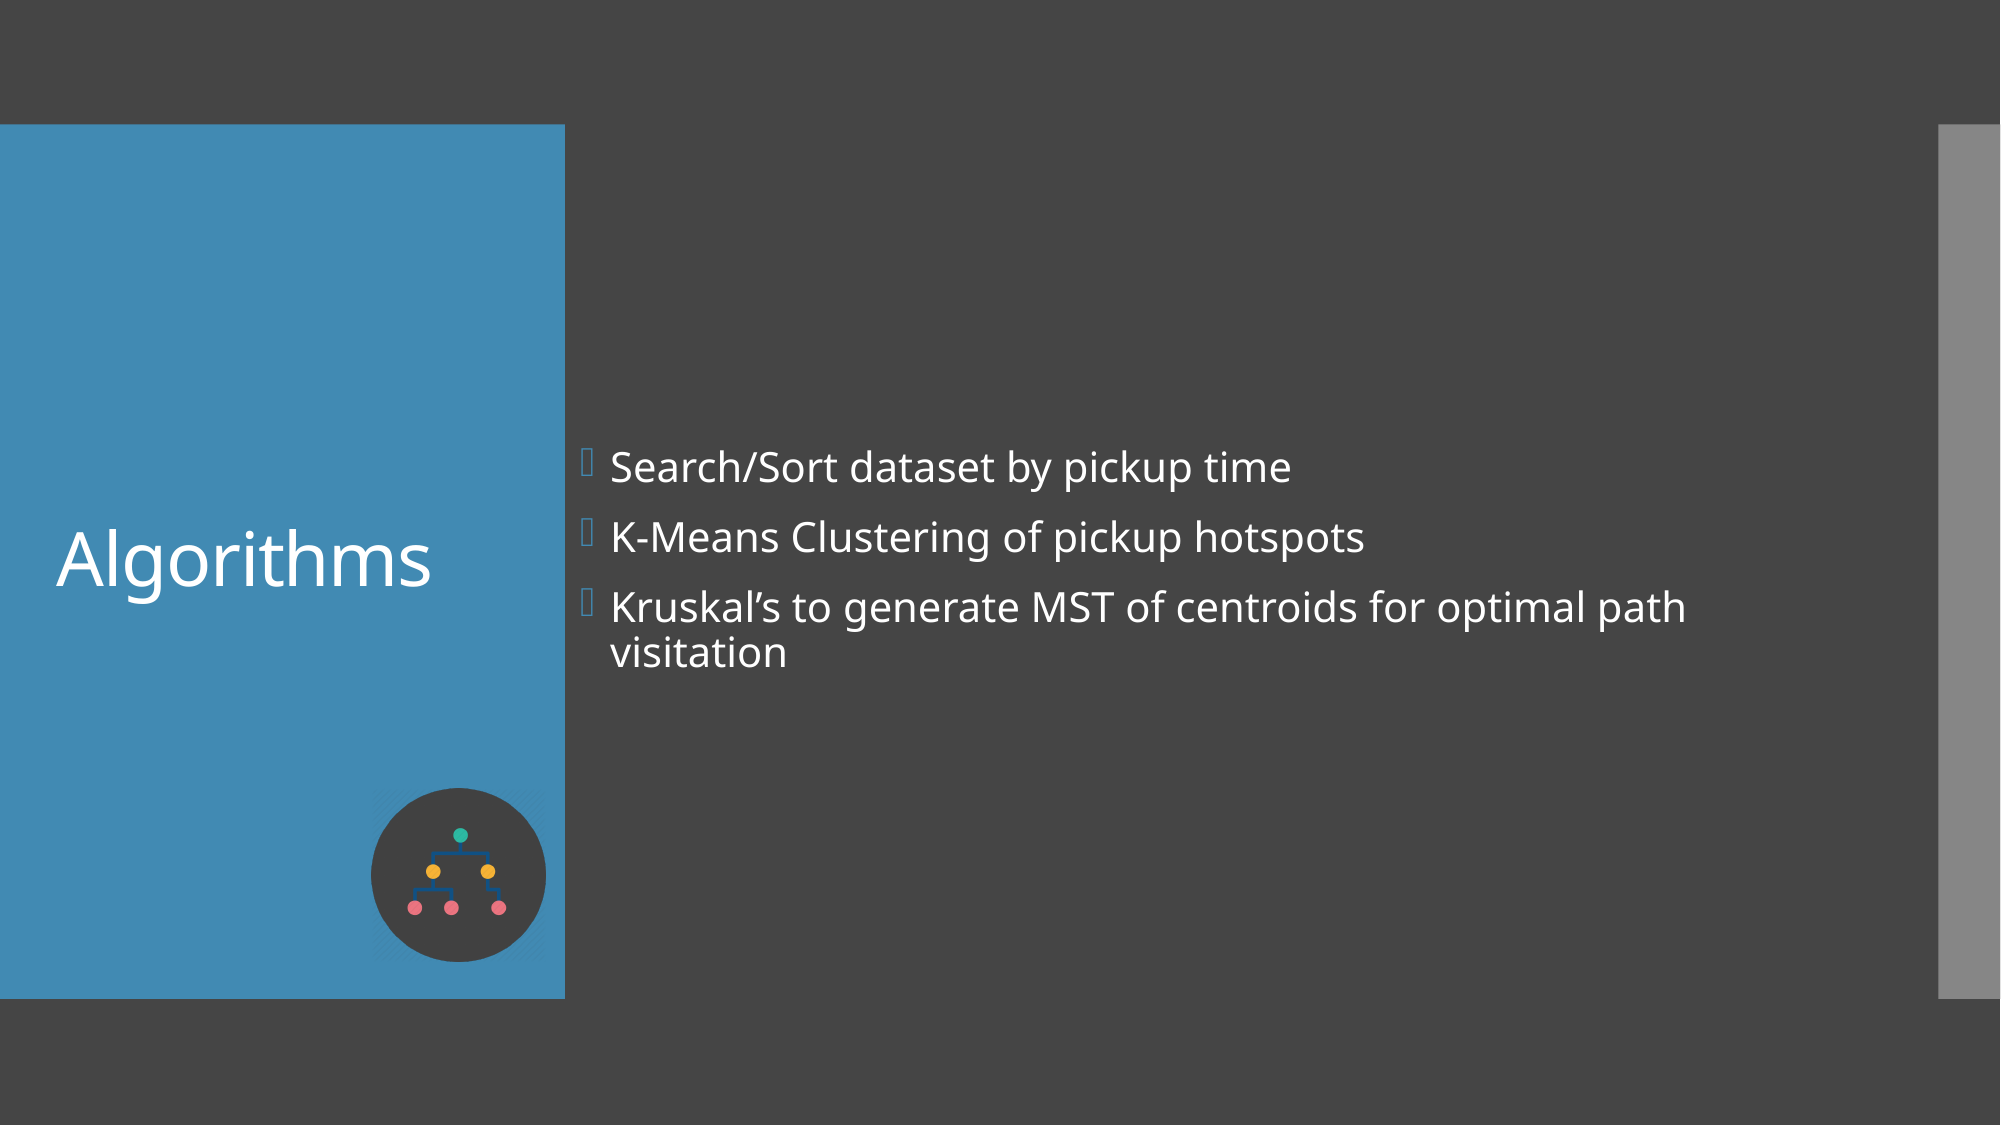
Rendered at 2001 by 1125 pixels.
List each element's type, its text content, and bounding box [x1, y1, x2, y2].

picture [371, 787, 546, 962]
title Algorithms [41, 184, 525, 940]
list Search/Sort dataset by pickup time K-Means Clustering of pickup hotspots Kruskal’s to generate MST of centroids for optimal path visitation [565, 233, 1845, 890]
